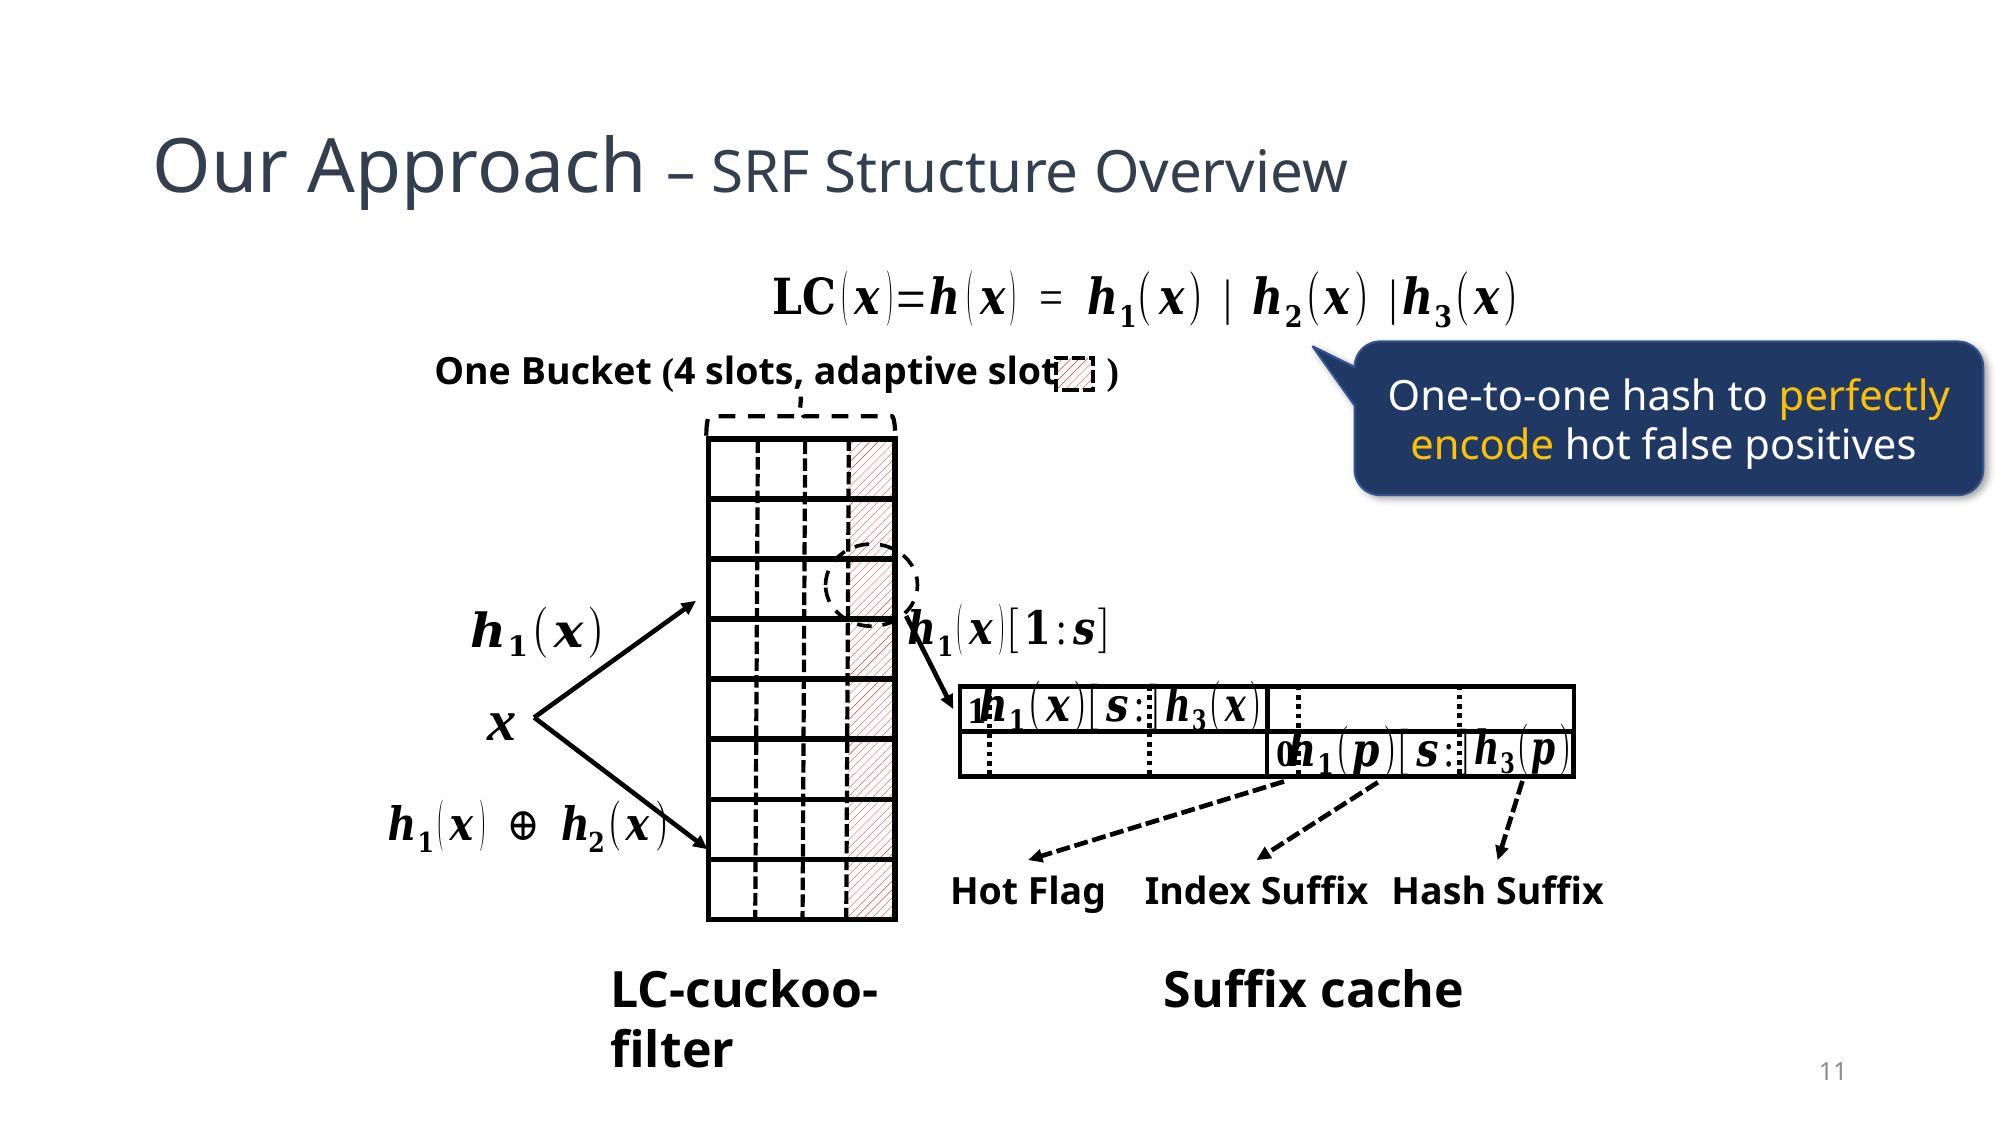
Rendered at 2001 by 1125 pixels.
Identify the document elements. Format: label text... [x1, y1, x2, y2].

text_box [534, 717, 708, 850]
table_cell [806, 682, 846, 736]
text_box [824, 551, 846, 621]
text_box Suffix cache [1149, 949, 1480, 1025]
table_cell [849, 742, 892, 797]
slide_number 11 [1412, 1042, 1863, 1103]
title Our Approach – SRF Structure Overview [137, 59, 1863, 278]
table_cell [758, 862, 802, 917]
table_cell [758, 622, 802, 676]
text_box Index Suffix [1130, 859, 1384, 920]
table_cell [849, 502, 892, 546]
table_cell [806, 742, 846, 797]
table_header [711, 442, 755, 496]
text_box [1307, 730, 1459, 777]
text_box [1093, 685, 1149, 730]
text_box Hot Flag [935, 859, 1122, 920]
text_box [1299, 685, 1459, 730]
table_cell [758, 682, 802, 736]
table_cell [711, 742, 755, 797]
table_cell [711, 862, 755, 917]
table_cell [806, 862, 846, 917]
table_header [758, 442, 802, 496]
table_cell [806, 562, 838, 616]
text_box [534, 600, 696, 717]
text_box [1156, 685, 1266, 730]
text_box [959, 730, 1149, 777]
text_box [999, 685, 1091, 730]
text_box [1150, 685, 1154, 729]
table_header [806, 442, 846, 496]
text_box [906, 615, 953, 710]
table_cell [806, 802, 846, 857]
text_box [1028, 782, 1256, 860]
table_cell [758, 742, 802, 797]
text_box [1460, 685, 1575, 730]
table_cell [806, 502, 846, 556]
table_cell [758, 802, 802, 857]
table_header [849, 442, 892, 496]
table_cell [711, 562, 755, 616]
table_cell [849, 862, 892, 917]
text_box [802, 441, 806, 921]
table_cell [806, 622, 846, 676]
text_box [1460, 730, 1575, 777]
text_box x [470, 675, 534, 760]
table_cell [711, 622, 755, 676]
text_box [849, 543, 919, 628]
text_box 1 [952, 678, 999, 739]
table_cell [849, 682, 892, 736]
text_box 0 [1261, 721, 1307, 782]
text_box One-to-one hash to perfectly encode hot false positives [1311, 340, 1985, 497]
text_box [705, 401, 896, 436]
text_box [419, 340, 1135, 401]
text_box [1256, 782, 1378, 860]
text_box LC-cuckoo-filter [595, 949, 1015, 1085]
text_box Hash Suffix [1384, 859, 1619, 920]
table_cell [849, 802, 892, 857]
table_cell [758, 562, 802, 616]
table_cell [711, 682, 755, 736]
table_cell [758, 502, 802, 556]
table_cell [711, 502, 755, 556]
table_cell [849, 622, 892, 676]
text_box [1150, 730, 1261, 777]
table_cell [711, 802, 755, 857]
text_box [1497, 781, 1523, 860]
text_box [1266, 685, 1298, 721]
